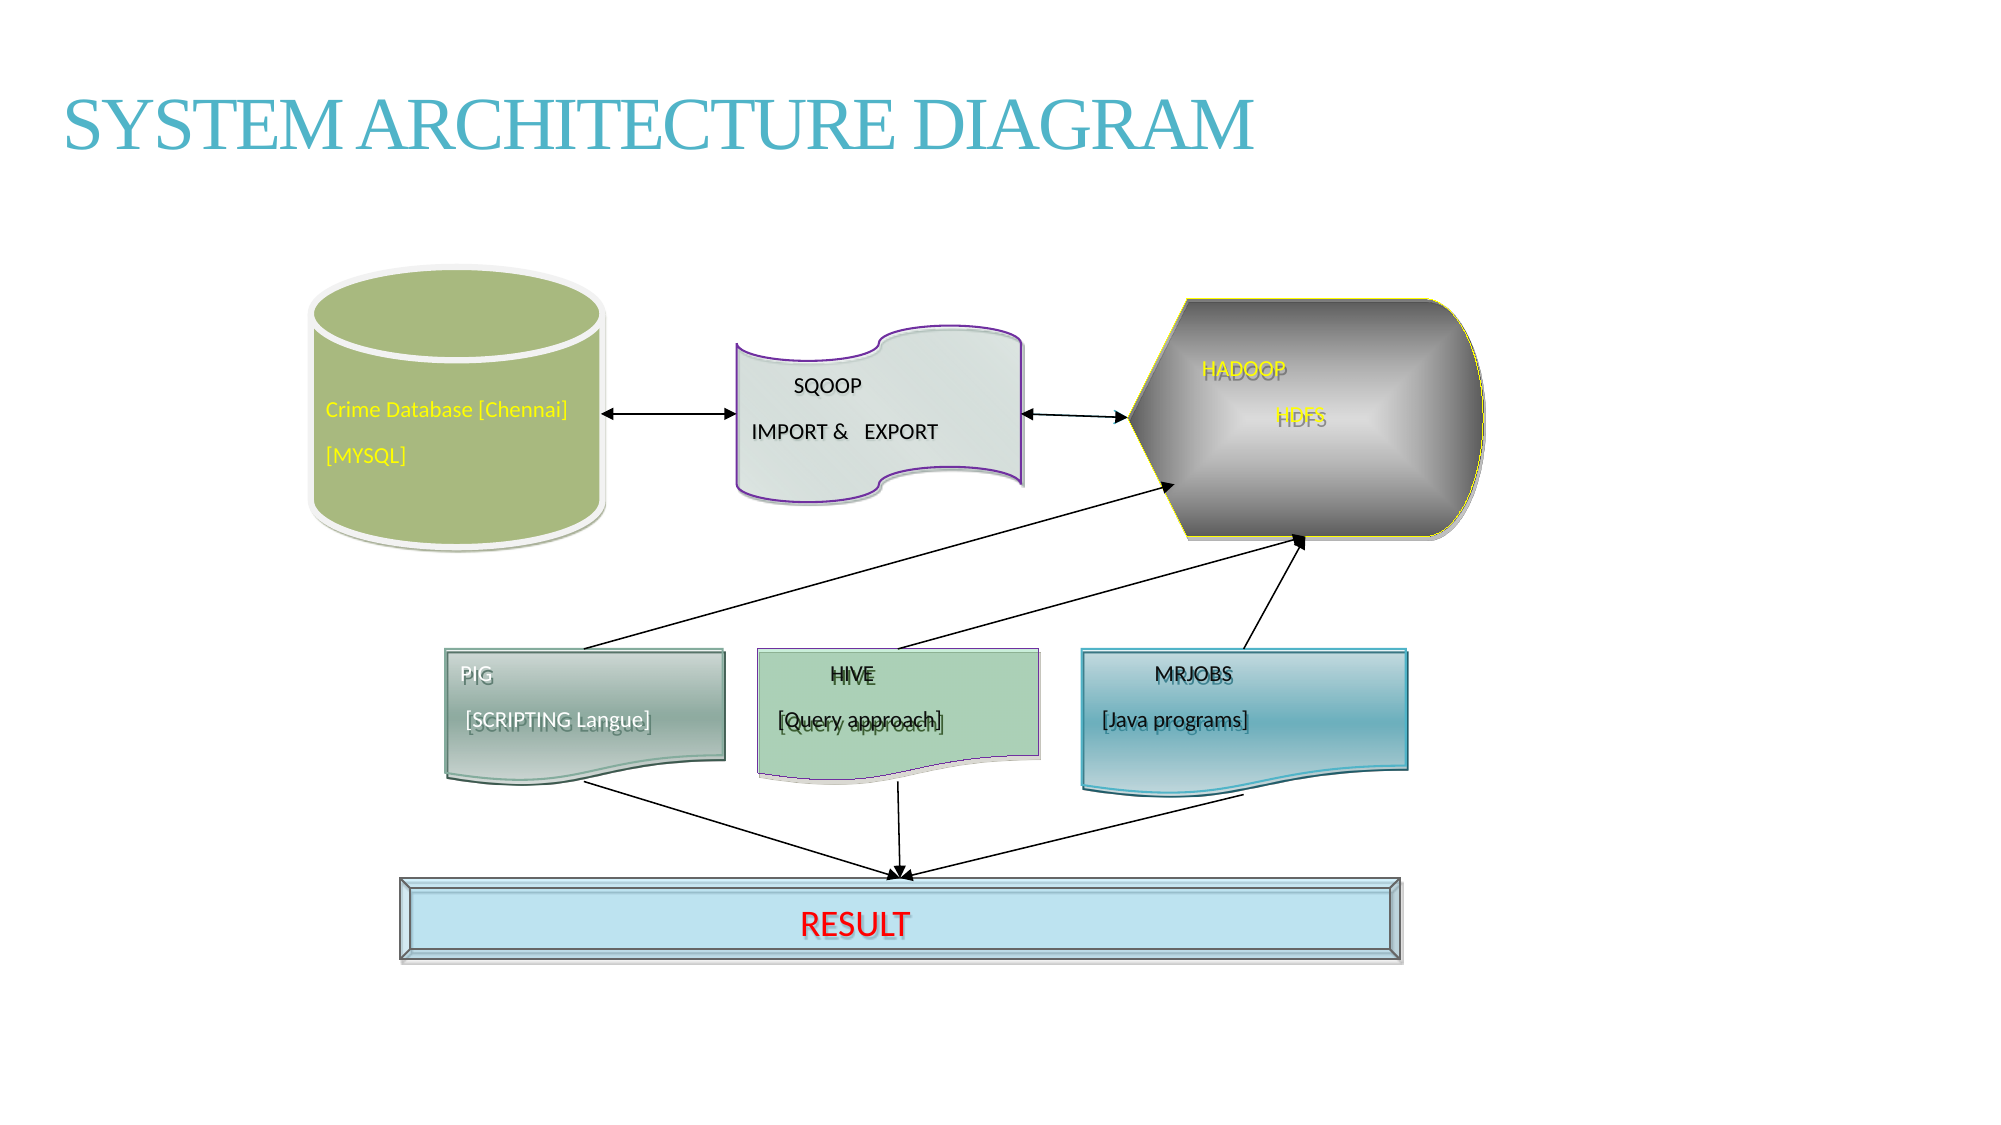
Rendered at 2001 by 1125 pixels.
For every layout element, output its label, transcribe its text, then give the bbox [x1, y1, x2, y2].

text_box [297, 244, 1484, 1125]
title SYSTEM ARCHITECTURE DIAGRAM [47, 44, 1815, 210]
